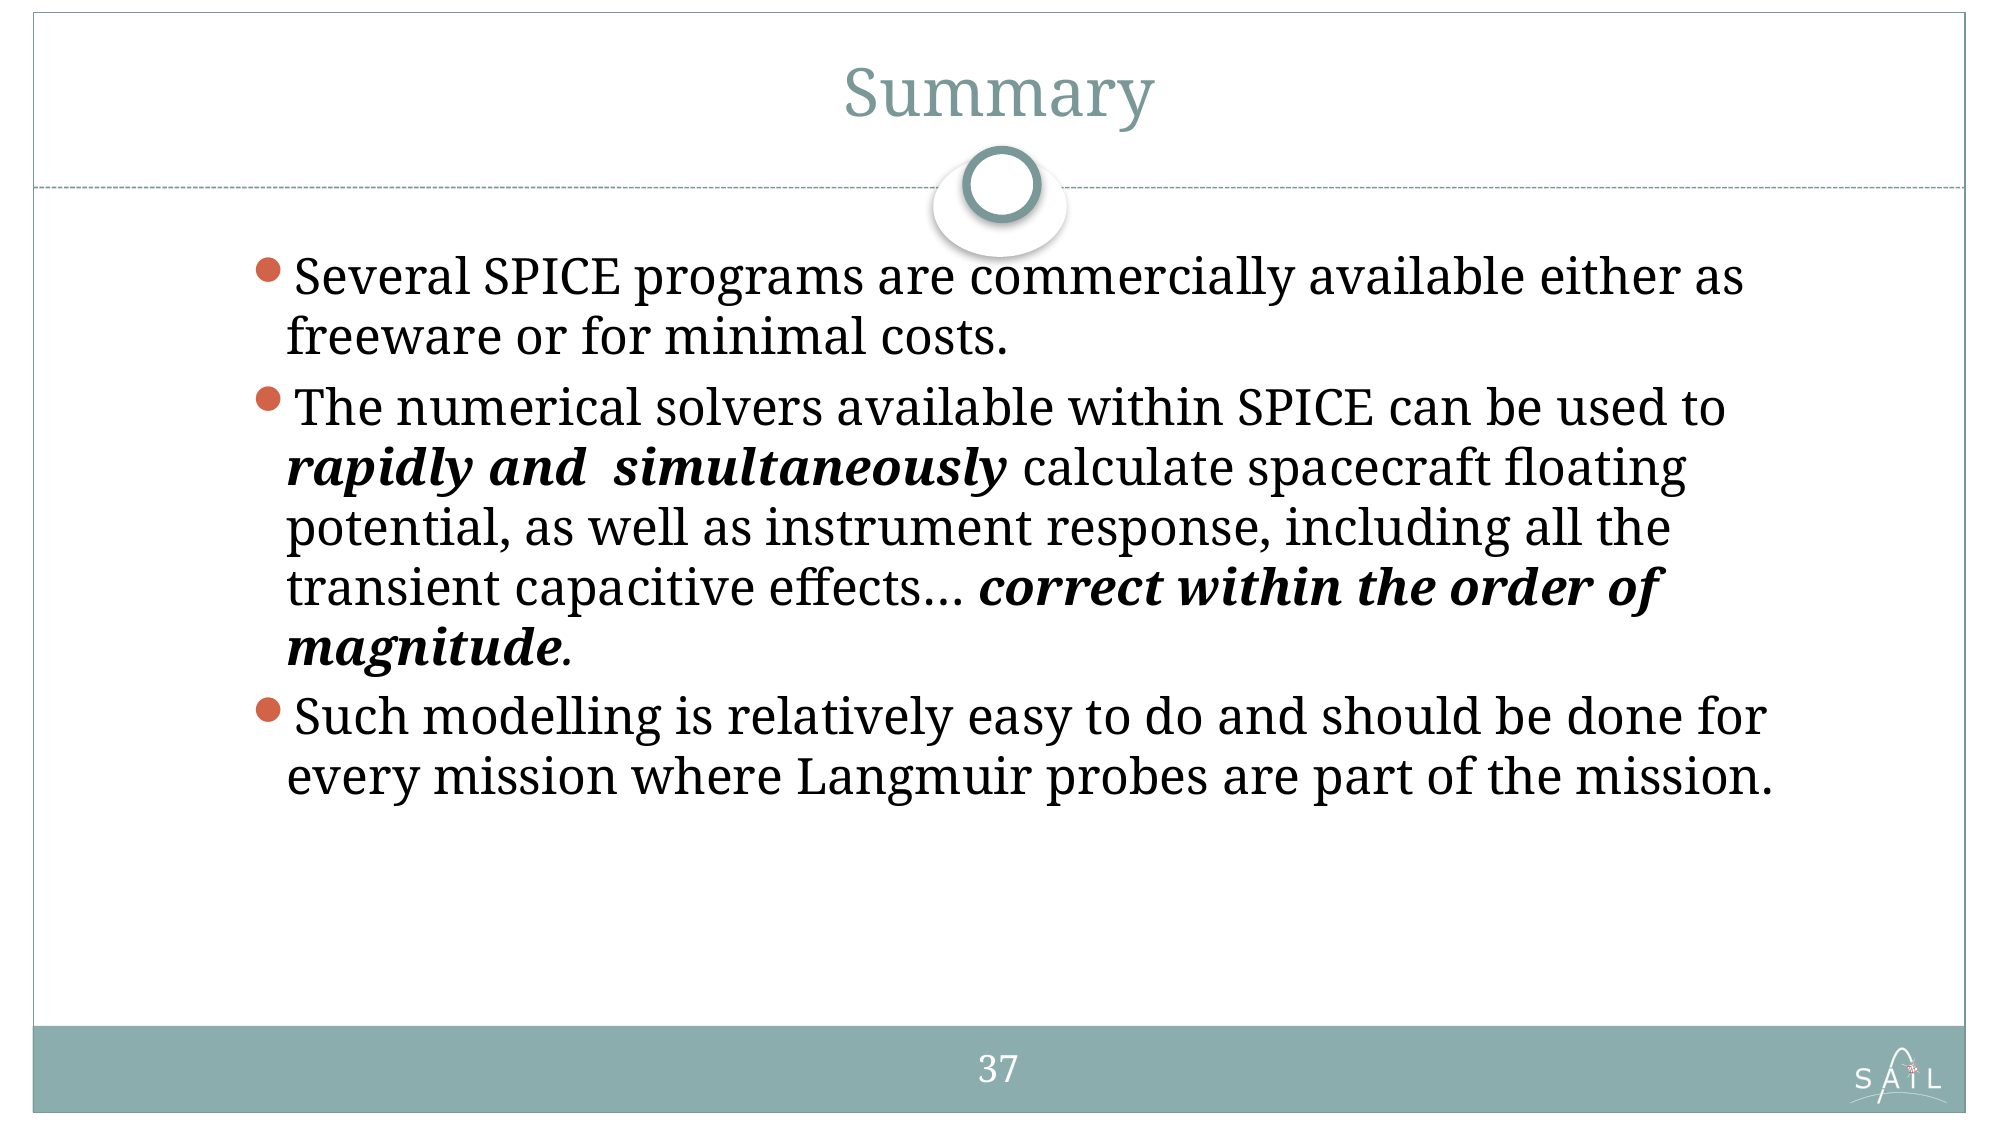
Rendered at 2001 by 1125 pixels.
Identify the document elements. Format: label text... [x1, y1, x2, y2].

title Summary [66, 12, 1933, 137]
picture [1849, 1046, 1947, 1104]
list Several SPICE programs are commercially available either as freeware or for minimal costs. The numerical solvers available within SPICE can be used to rapidly and simultaneously calculate spacecraft floating potential, as well as instrument response, including all the transient capacitive effects… correct within the order of magnitude. Such modelling is relatively easy to do and should be done for every mission where Langmuir probes are part of the mission. [237, 237, 1859, 988]
slide_number 37 [933, 1037, 1067, 1110]
